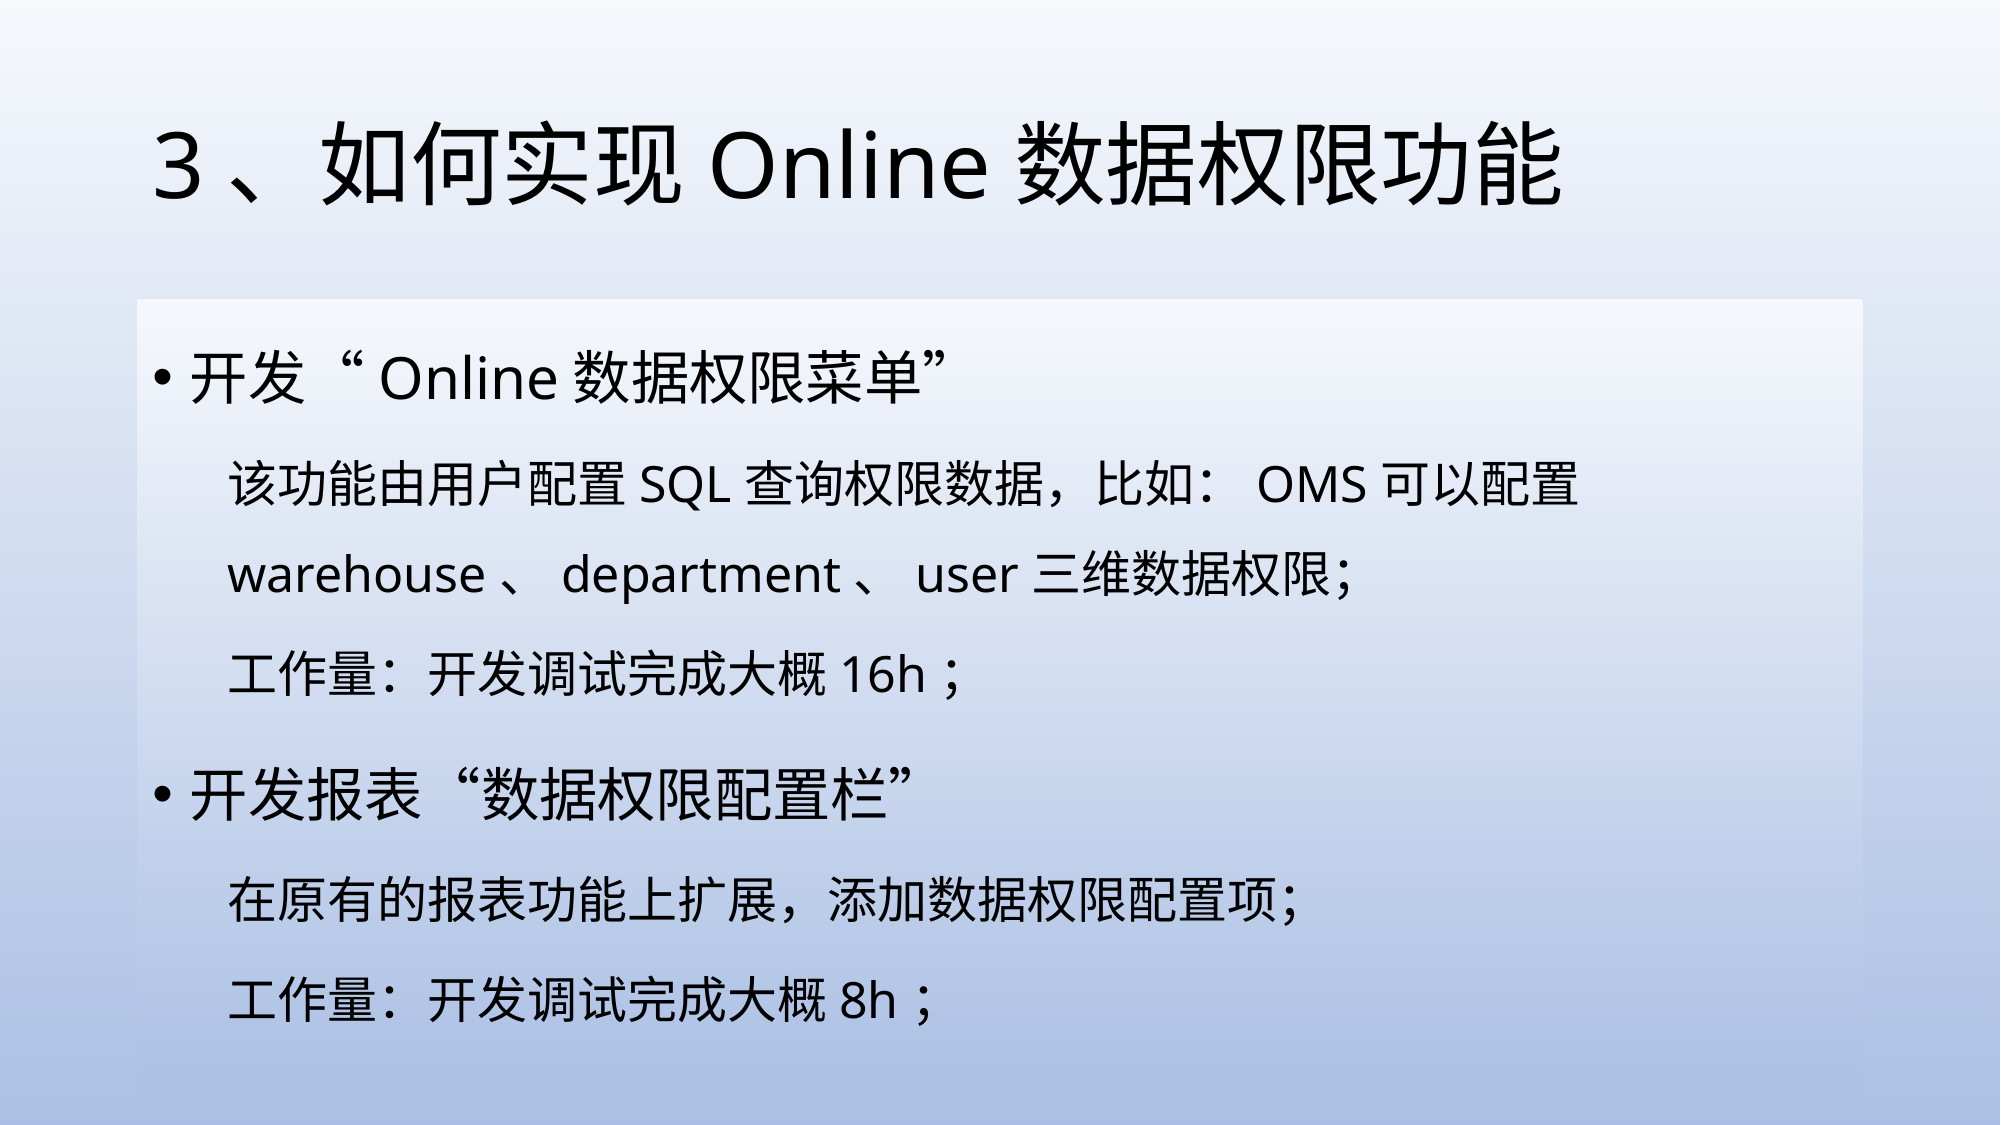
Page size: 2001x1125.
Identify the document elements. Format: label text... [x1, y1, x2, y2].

list 开发“Online数据权限菜单” 该功能由用户配置SQL查询权限数据，比如：OMS可以配置warehouse、department、user三维数据权限； 工作量：开发调试完成大概16h； 开发报表“数据权限配置栏” 在原有的报表功能上扩展，添加数据权限配置项； 工作量：开发调试完成大概8h； [137, 299, 1863, 1091]
title 3、如何实现Online数据权限功能 [137, 59, 1863, 278]
